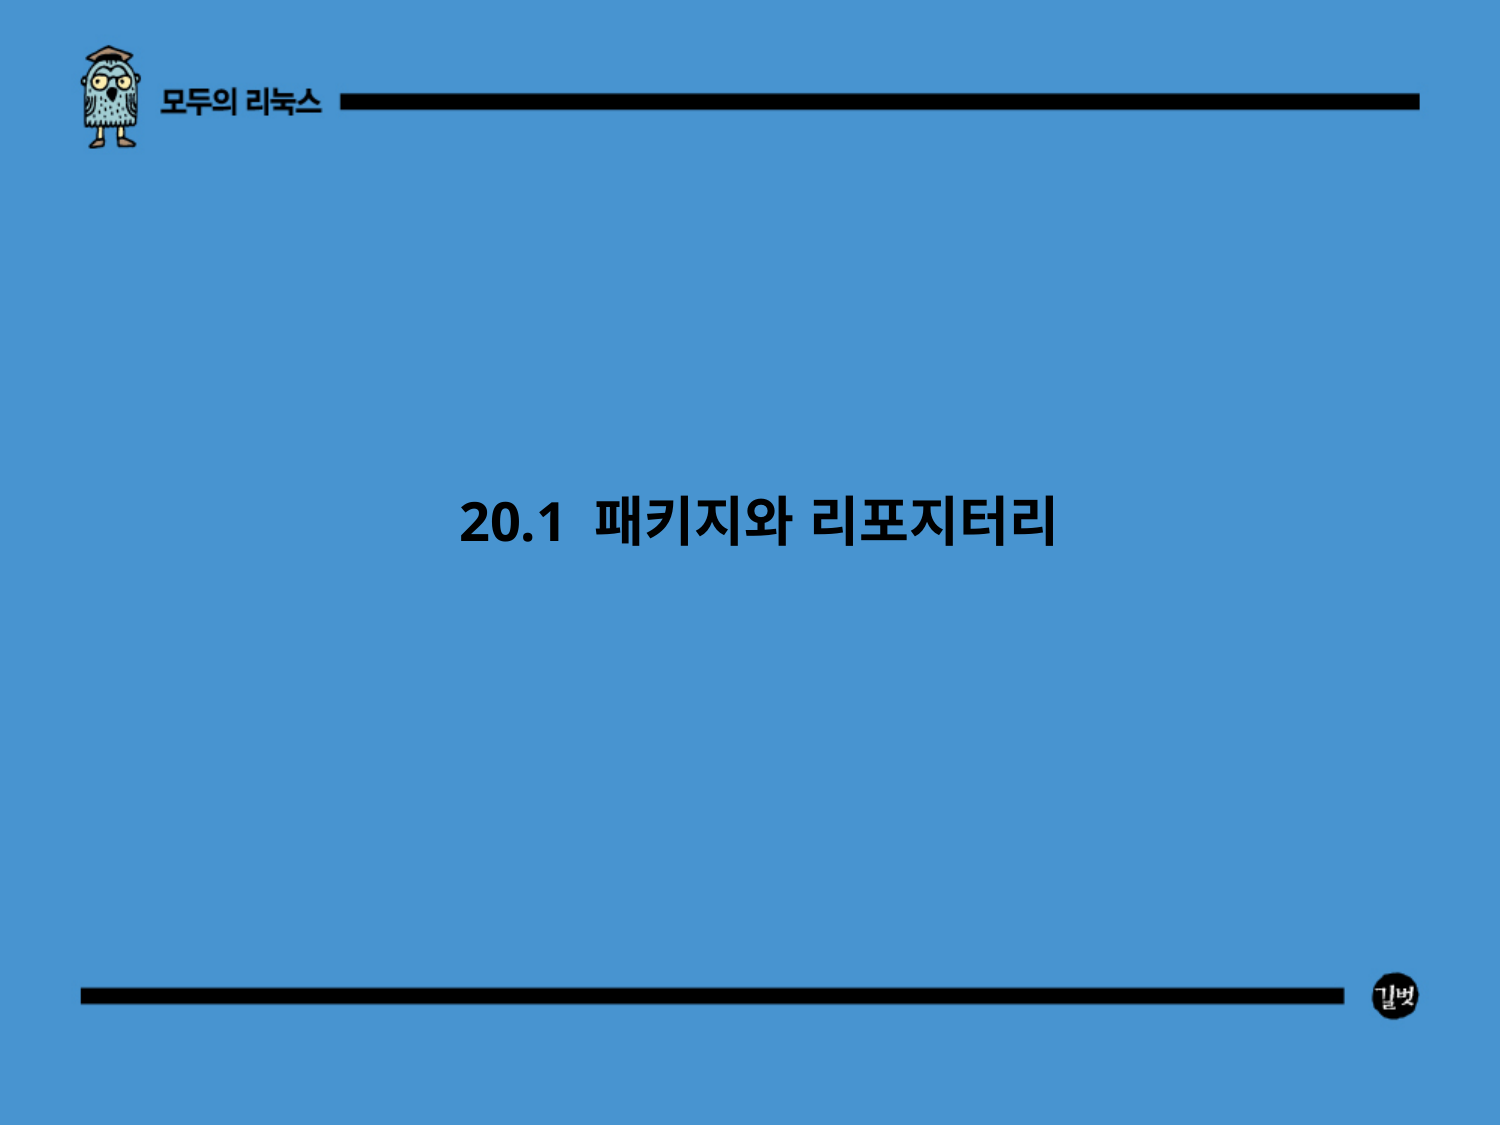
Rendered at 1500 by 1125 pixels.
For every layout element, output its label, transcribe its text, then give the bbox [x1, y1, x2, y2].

picture [0, 0, 1500, 1125]
text_box 20.1 패키지와 리포지터리 [69, 427, 1450, 560]
